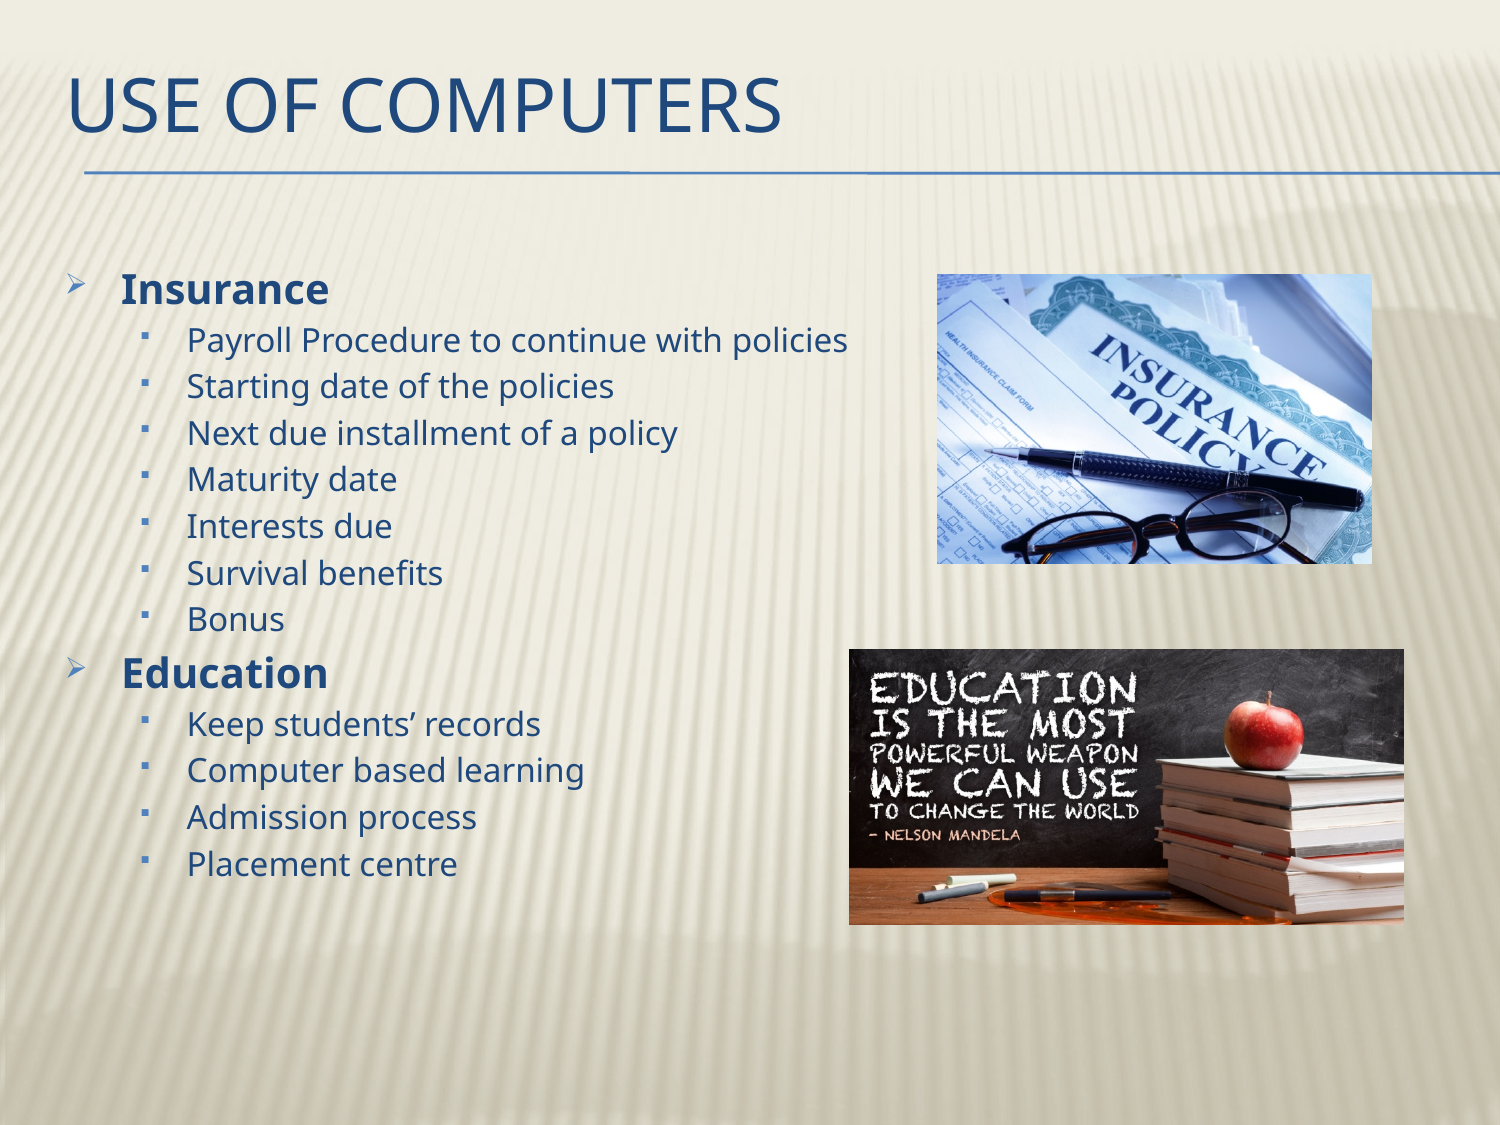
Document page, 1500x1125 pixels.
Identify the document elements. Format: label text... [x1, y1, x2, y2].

title USE of COMPUTERS [50, 50, 1475, 213]
list Insurance Payroll Procedure to continue with policies Starting date of the policies Next due installment of a policy Maturity date Interests due Survival benefits Bonus Education Keep students’ records Computer based learning Admission process Placement centre [50, 254, 1475, 998]
picture [937, 274, 1372, 565]
picture [849, 649, 1404, 926]
